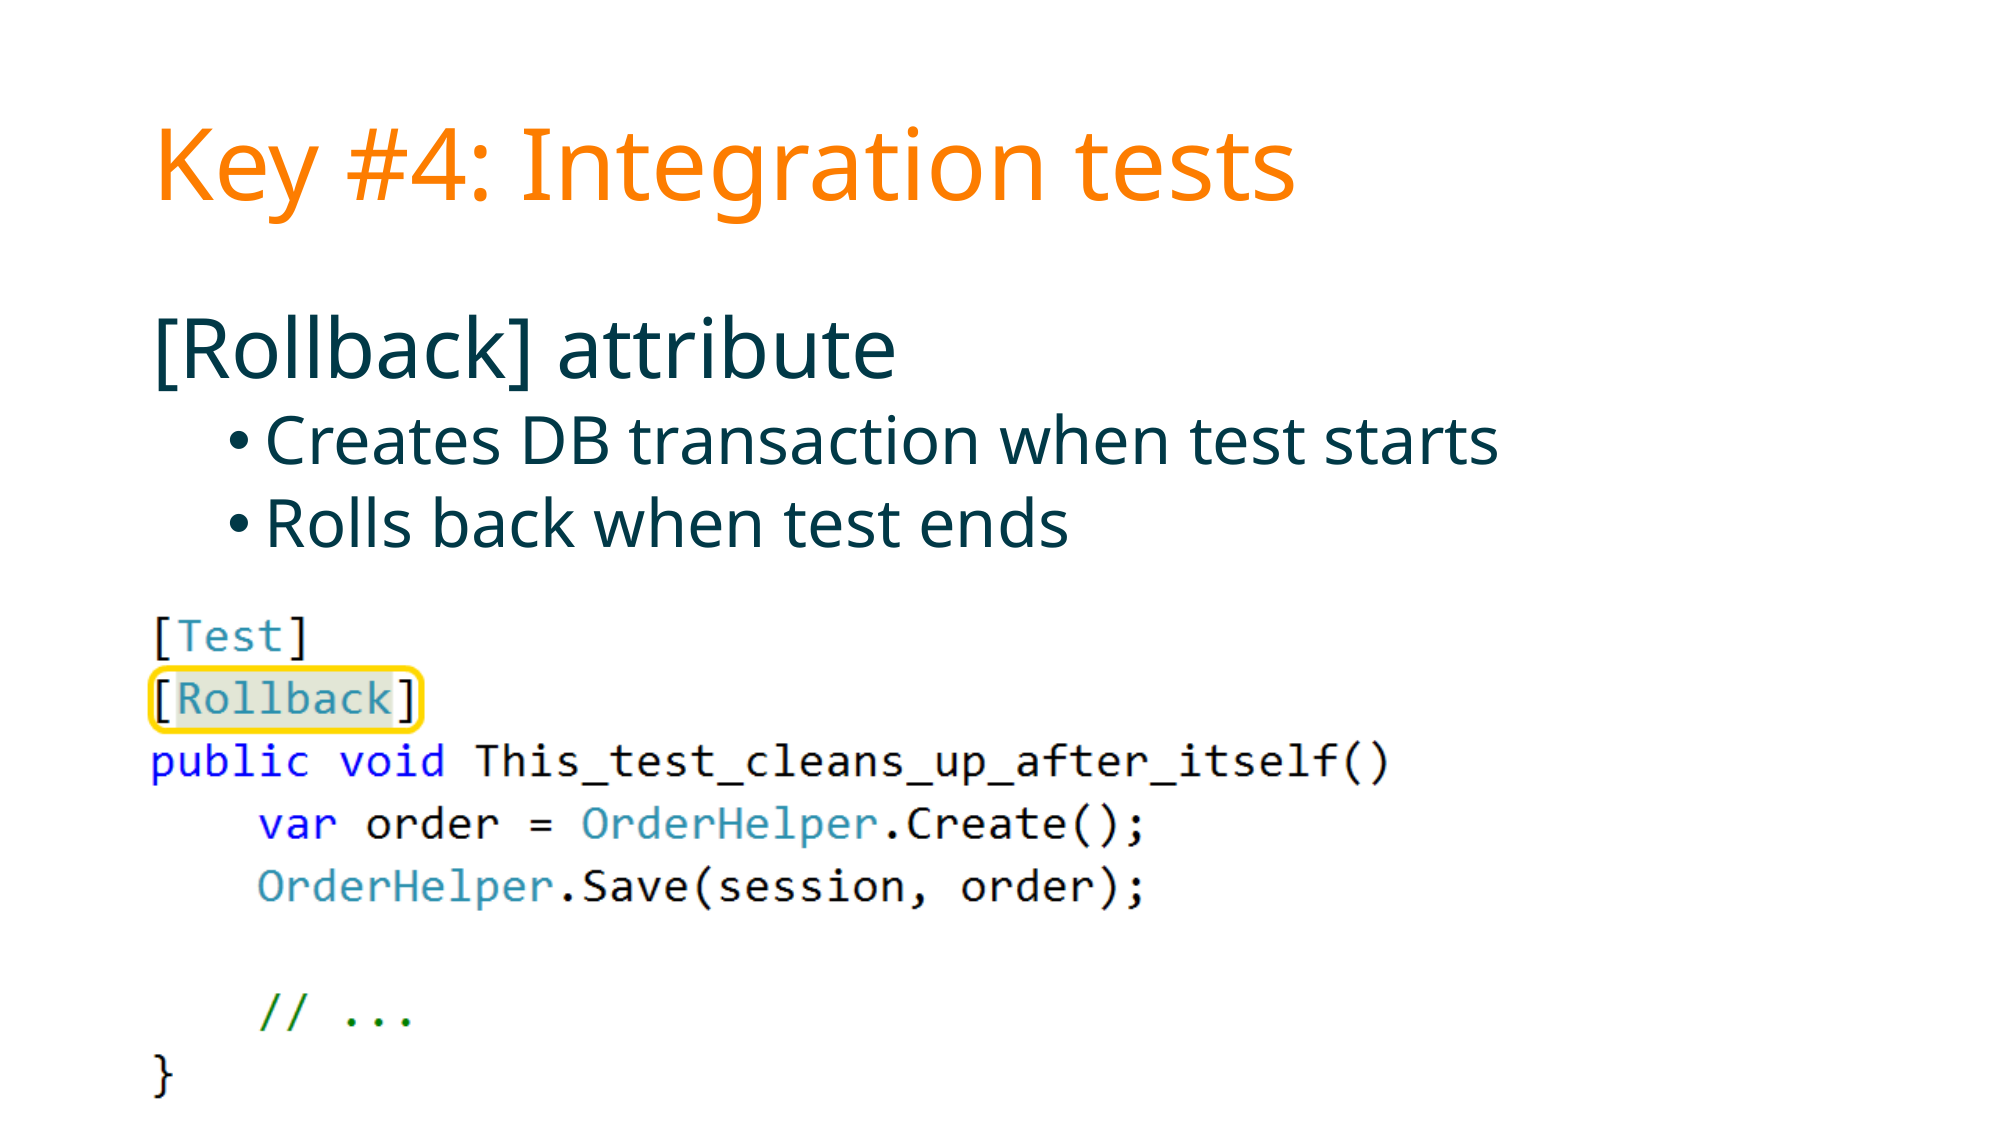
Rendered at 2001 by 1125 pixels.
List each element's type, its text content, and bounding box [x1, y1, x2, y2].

list [Rollback] attribute Creates DB transaction when test starts Rolls back when test ends [137, 299, 1863, 1014]
title Key #4: Integration tests [137, 59, 1863, 278]
picture [137, 603, 1404, 1125]
